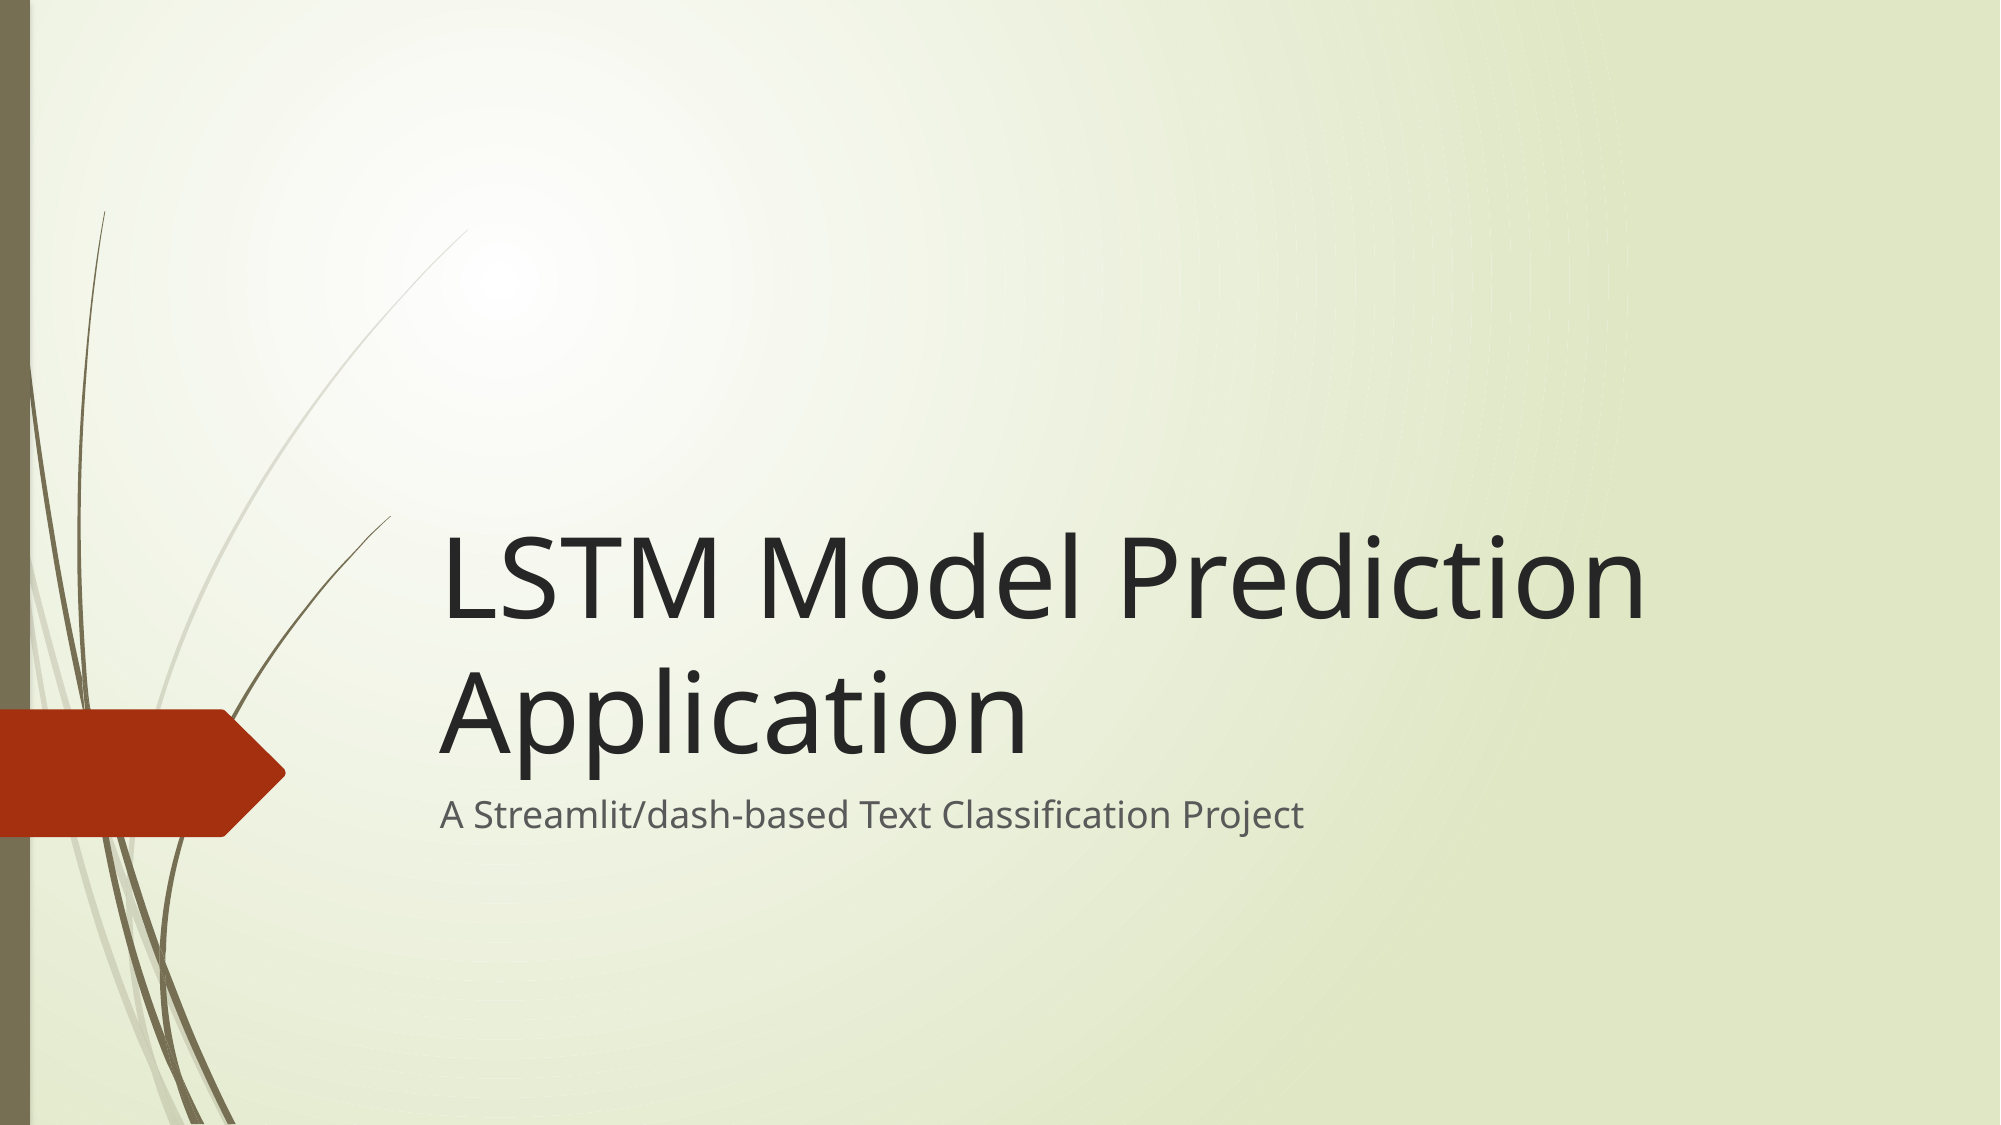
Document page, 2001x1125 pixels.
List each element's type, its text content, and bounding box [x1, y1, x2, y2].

title LSTM Model Prediction Application [424, 412, 1888, 783]
subtitle A Streamlit/dash-based Text Classification Project [424, 783, 1888, 969]
